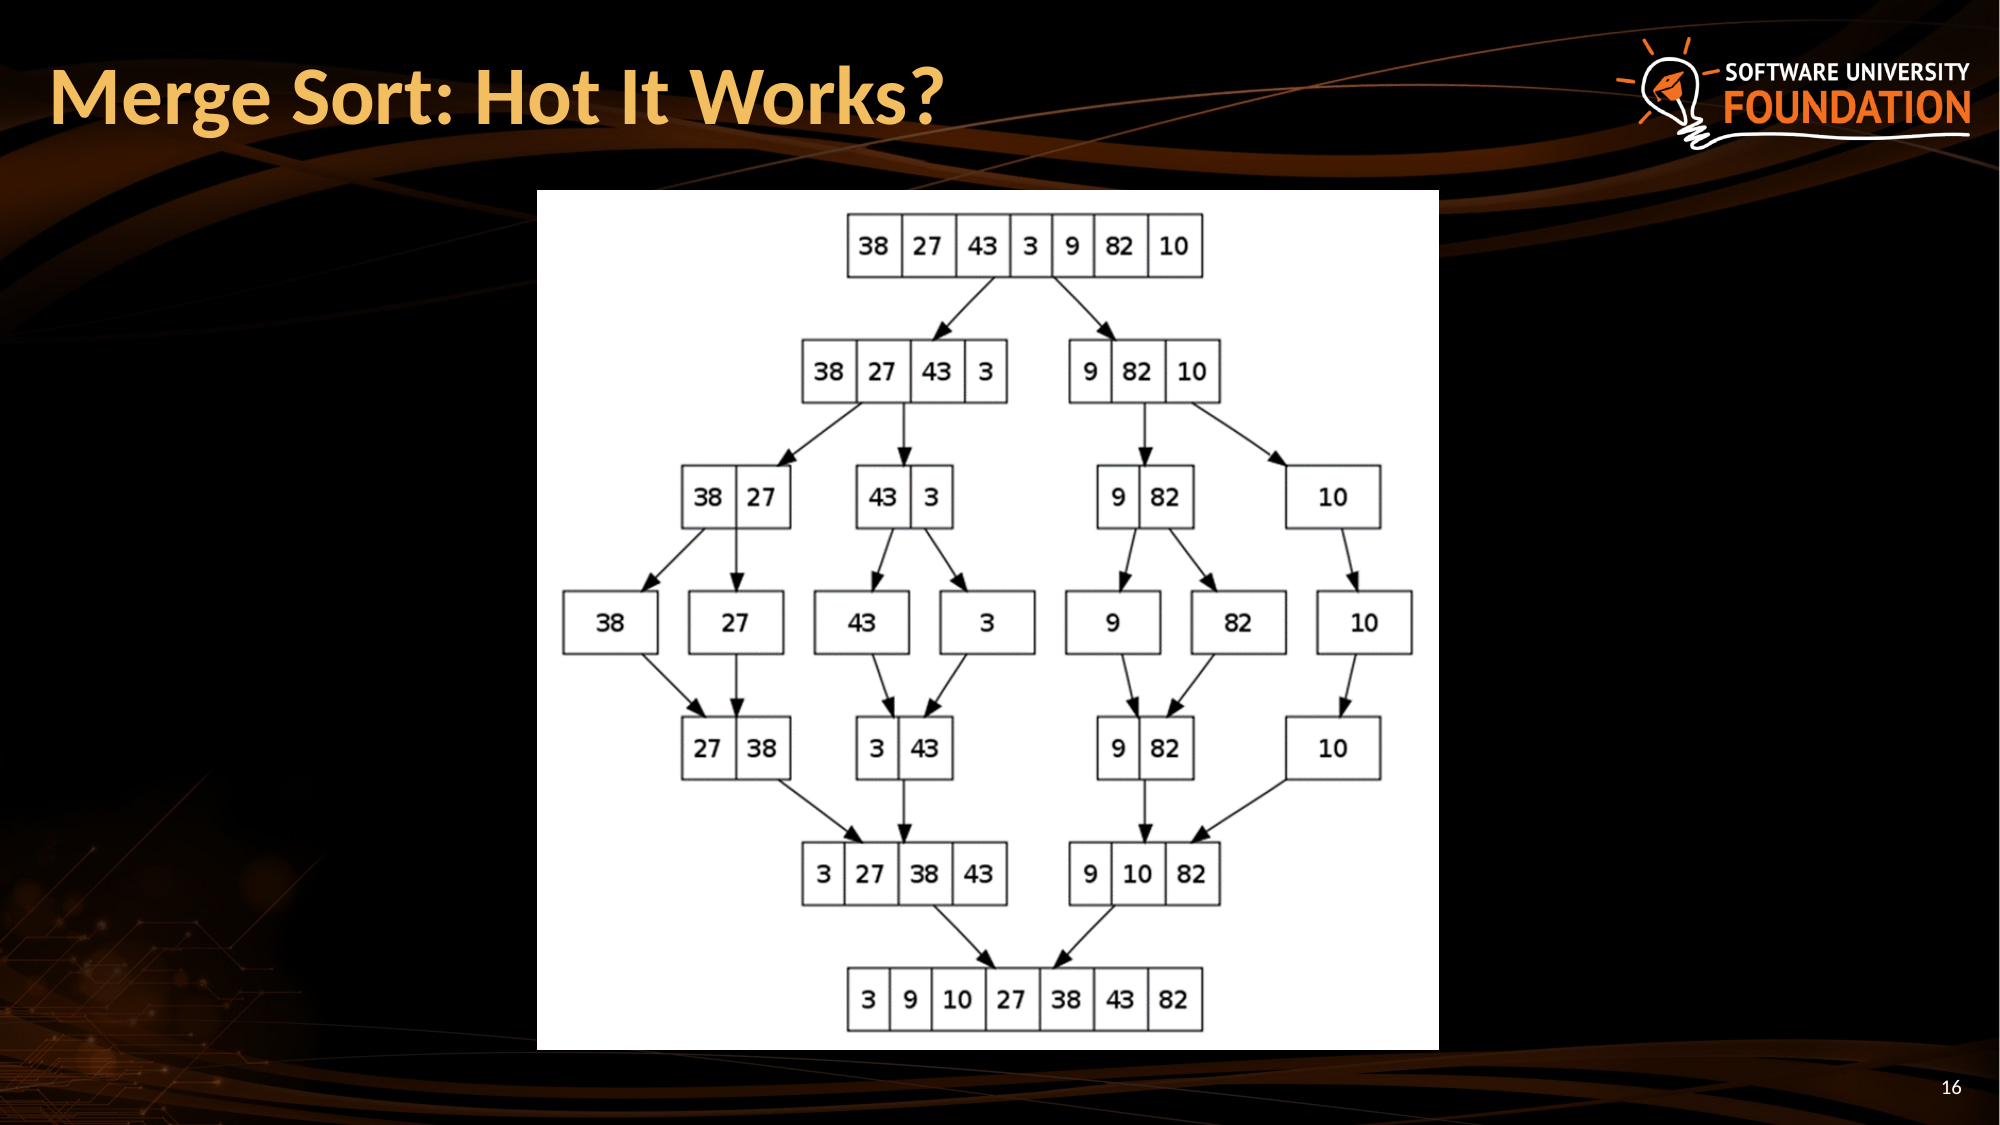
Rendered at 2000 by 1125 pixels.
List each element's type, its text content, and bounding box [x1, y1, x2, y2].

slide_number 16 [1897, 1070, 1968, 1103]
title Merge Sort: Hot It Works? [30, 6, 1602, 189]
picture [0, 0, 2000, 1125]
